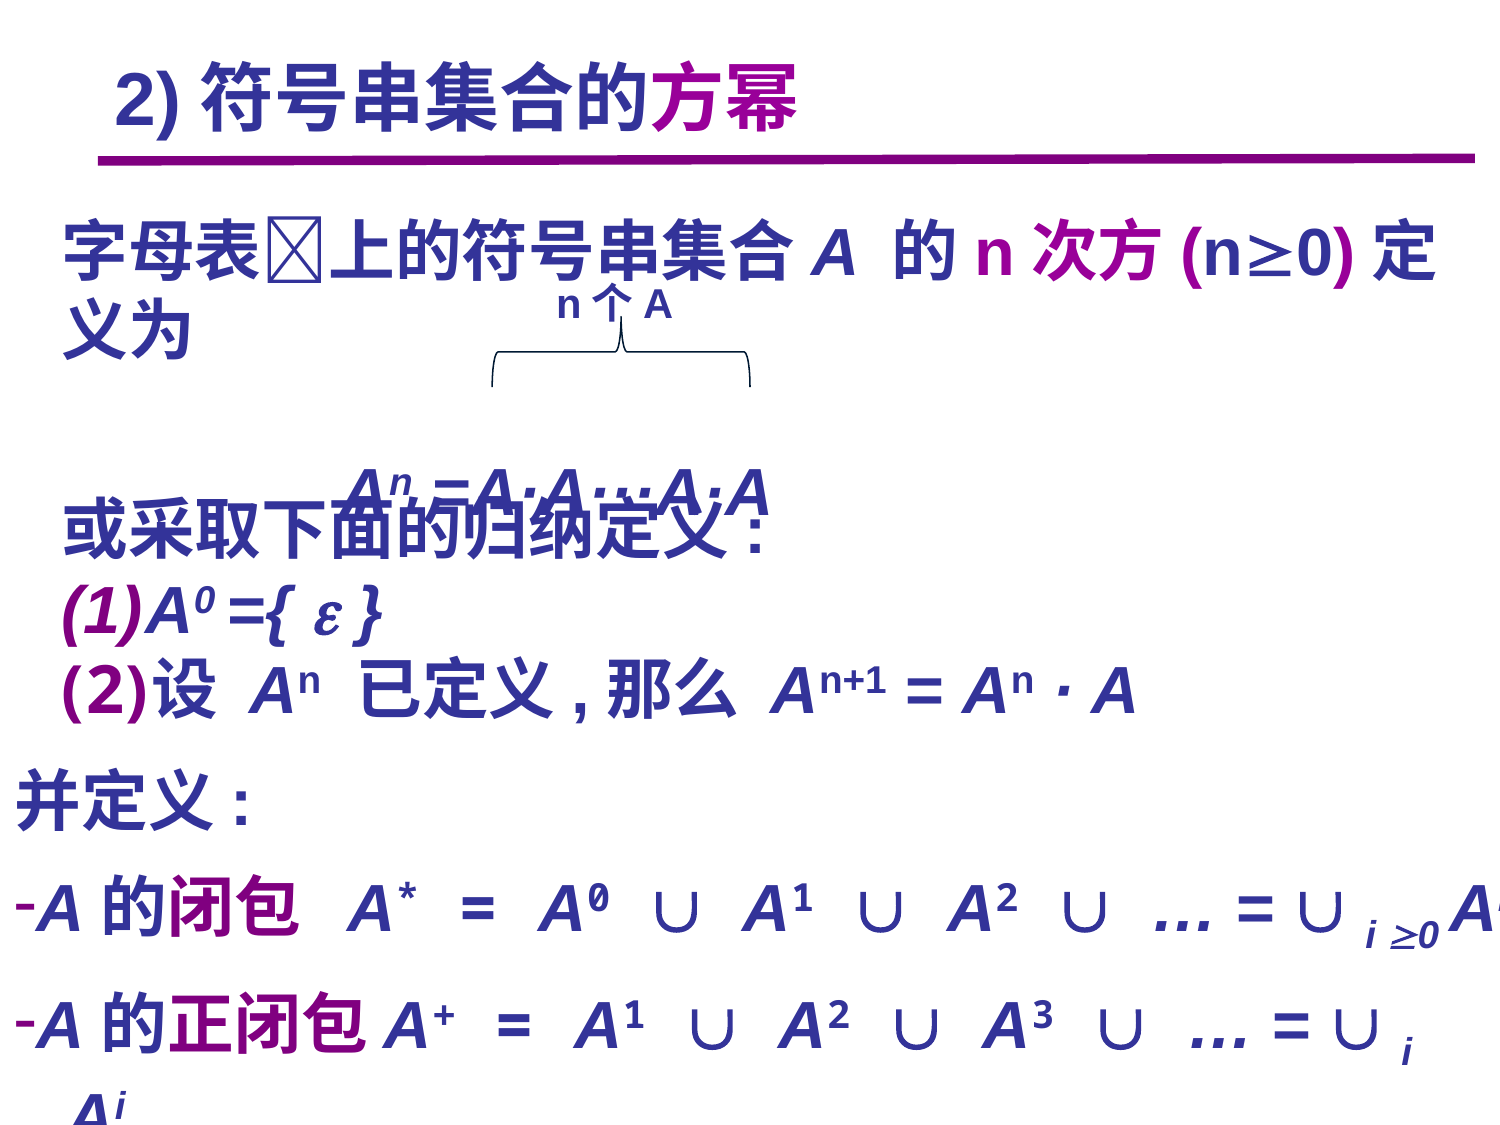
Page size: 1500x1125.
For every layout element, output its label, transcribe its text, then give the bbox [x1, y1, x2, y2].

text_box 2)符号串集合的方幂 [100, 42, 1030, 148]
text_box 字母表上的符号串集合A 的n次方(n0)定义为 An =A·A···A·A [46, 201, 1483, 536]
text_box [492, 335, 751, 388]
text_box 或采取下面的归纳定义: A0 ={  } 设 An 已定义,那么 An+1 = An · A [46, 479, 1353, 735]
text_box n个A [541, 269, 689, 335]
text_box 并定义: A的闭包 A* = A0  A1  A2  … =  i 0 Ai A的正闭包A+ = A1  A2  A3  … =  i 1Ai [0, 751, 1500, 1125]
